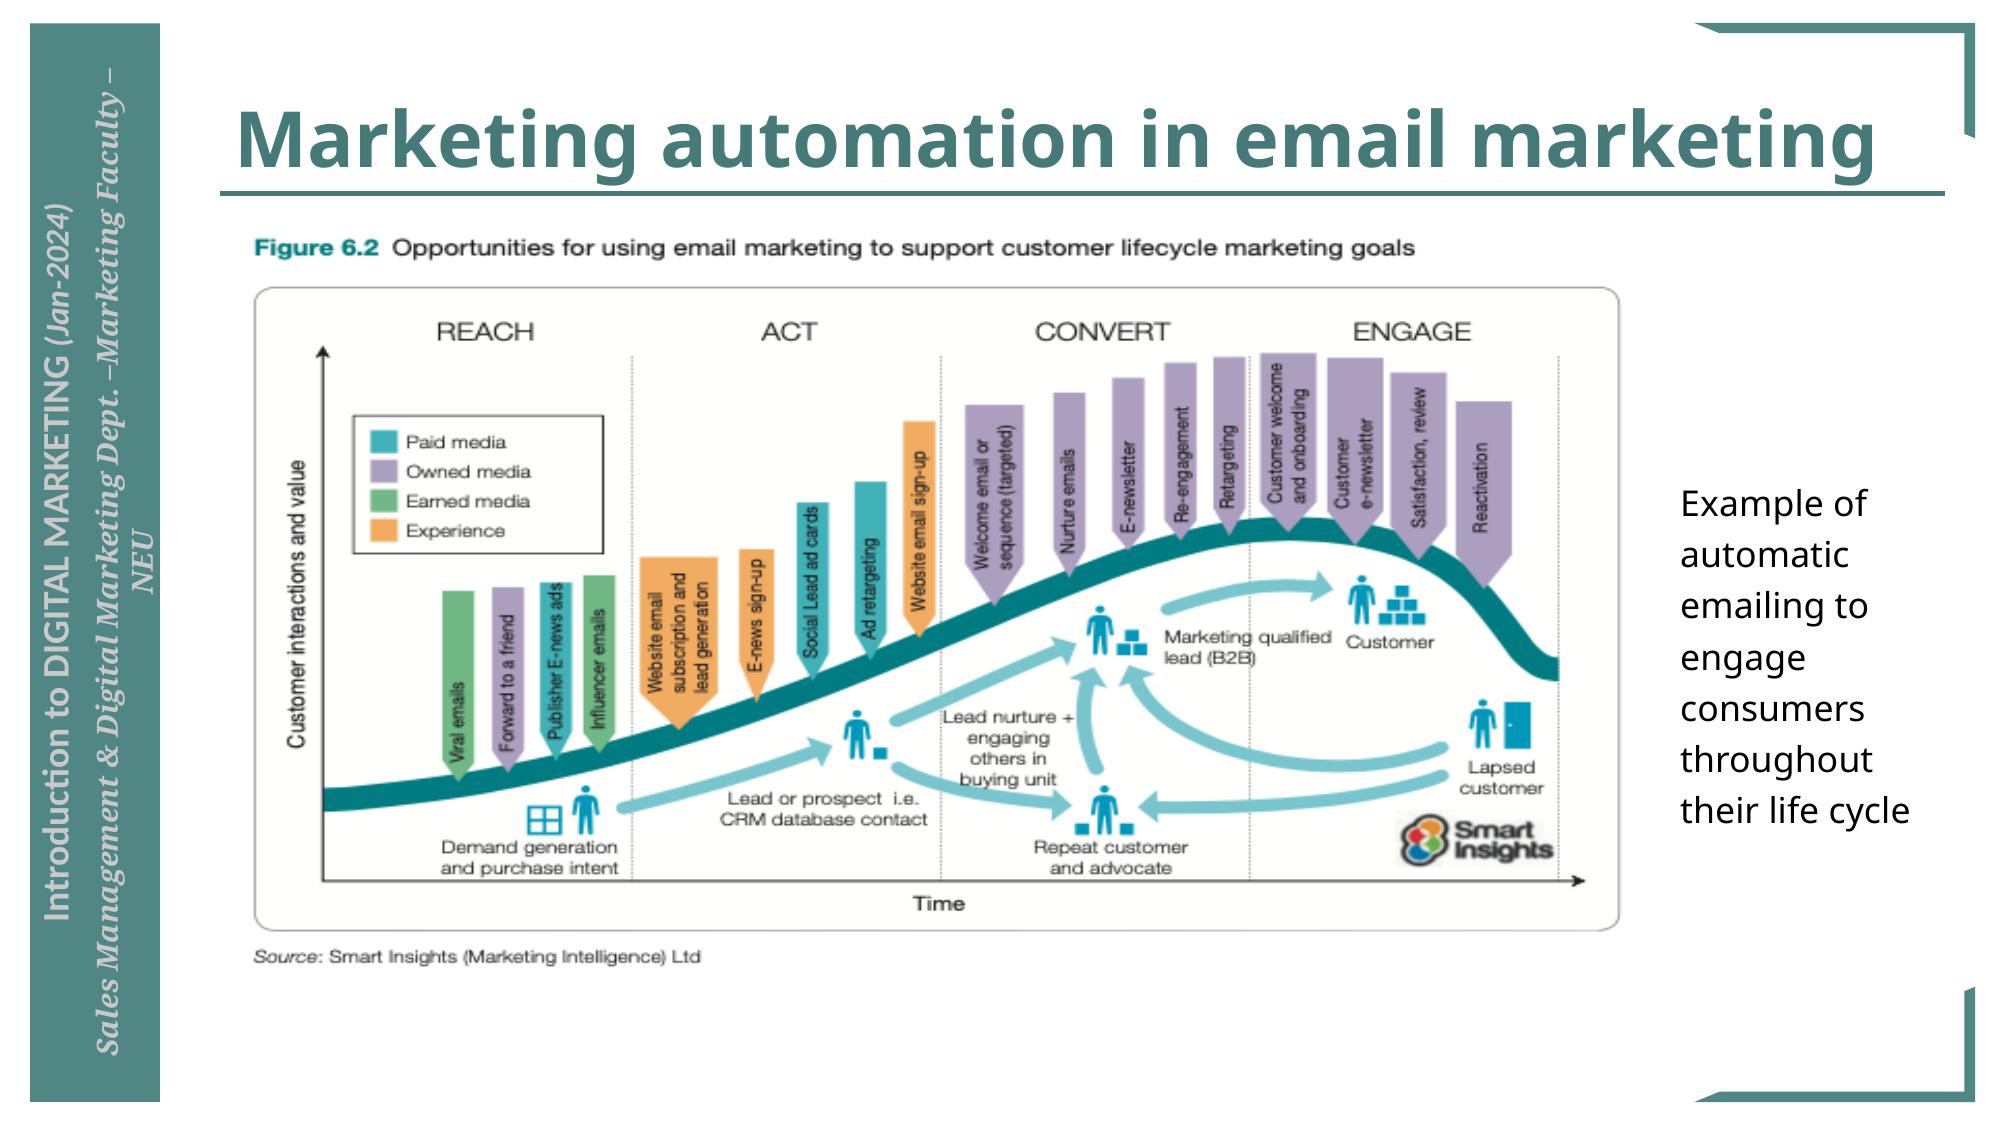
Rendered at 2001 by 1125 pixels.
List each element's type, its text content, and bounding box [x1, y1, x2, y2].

list Example of automatic emailing to engage consumers throughout their life cycle [1665, 464, 1946, 842]
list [242, 228, 1643, 984]
title Marketing automation in email marketing [220, 55, 1946, 229]
